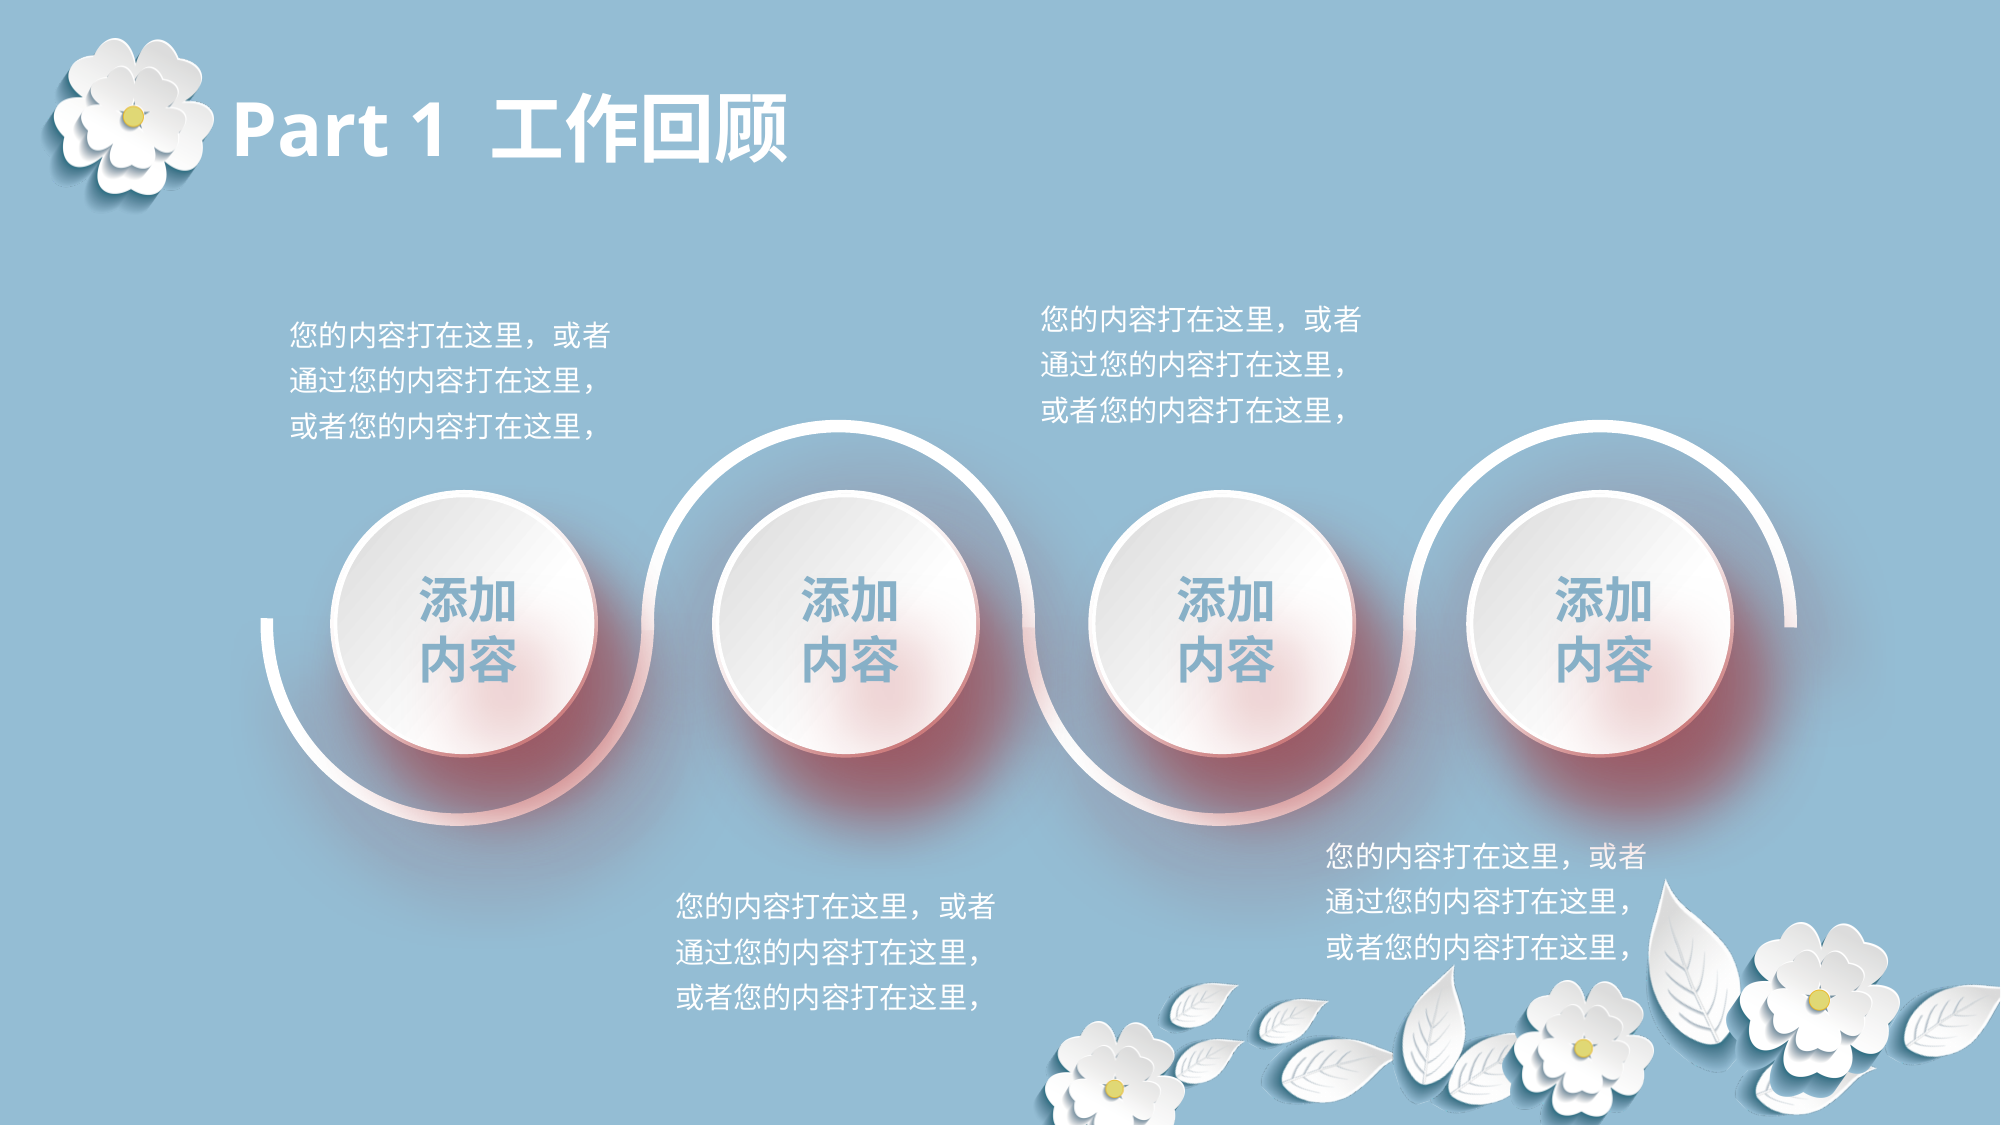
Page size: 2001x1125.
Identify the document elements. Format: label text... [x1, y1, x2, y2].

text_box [1090, 491, 1355, 756]
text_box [1025, 229, 1392, 437]
text_box Part 1 工作回顾 [216, 74, 805, 179]
picture [40, 38, 214, 215]
picture [1033, 958, 1244, 1125]
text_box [660, 816, 1026, 1024]
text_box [331, 491, 597, 756]
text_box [713, 491, 979, 756]
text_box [1468, 491, 1733, 756]
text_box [274, 245, 640, 453]
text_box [266, 425, 1791, 820]
picture [1244, 889, 2001, 1125]
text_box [1310, 766, 1677, 974]
